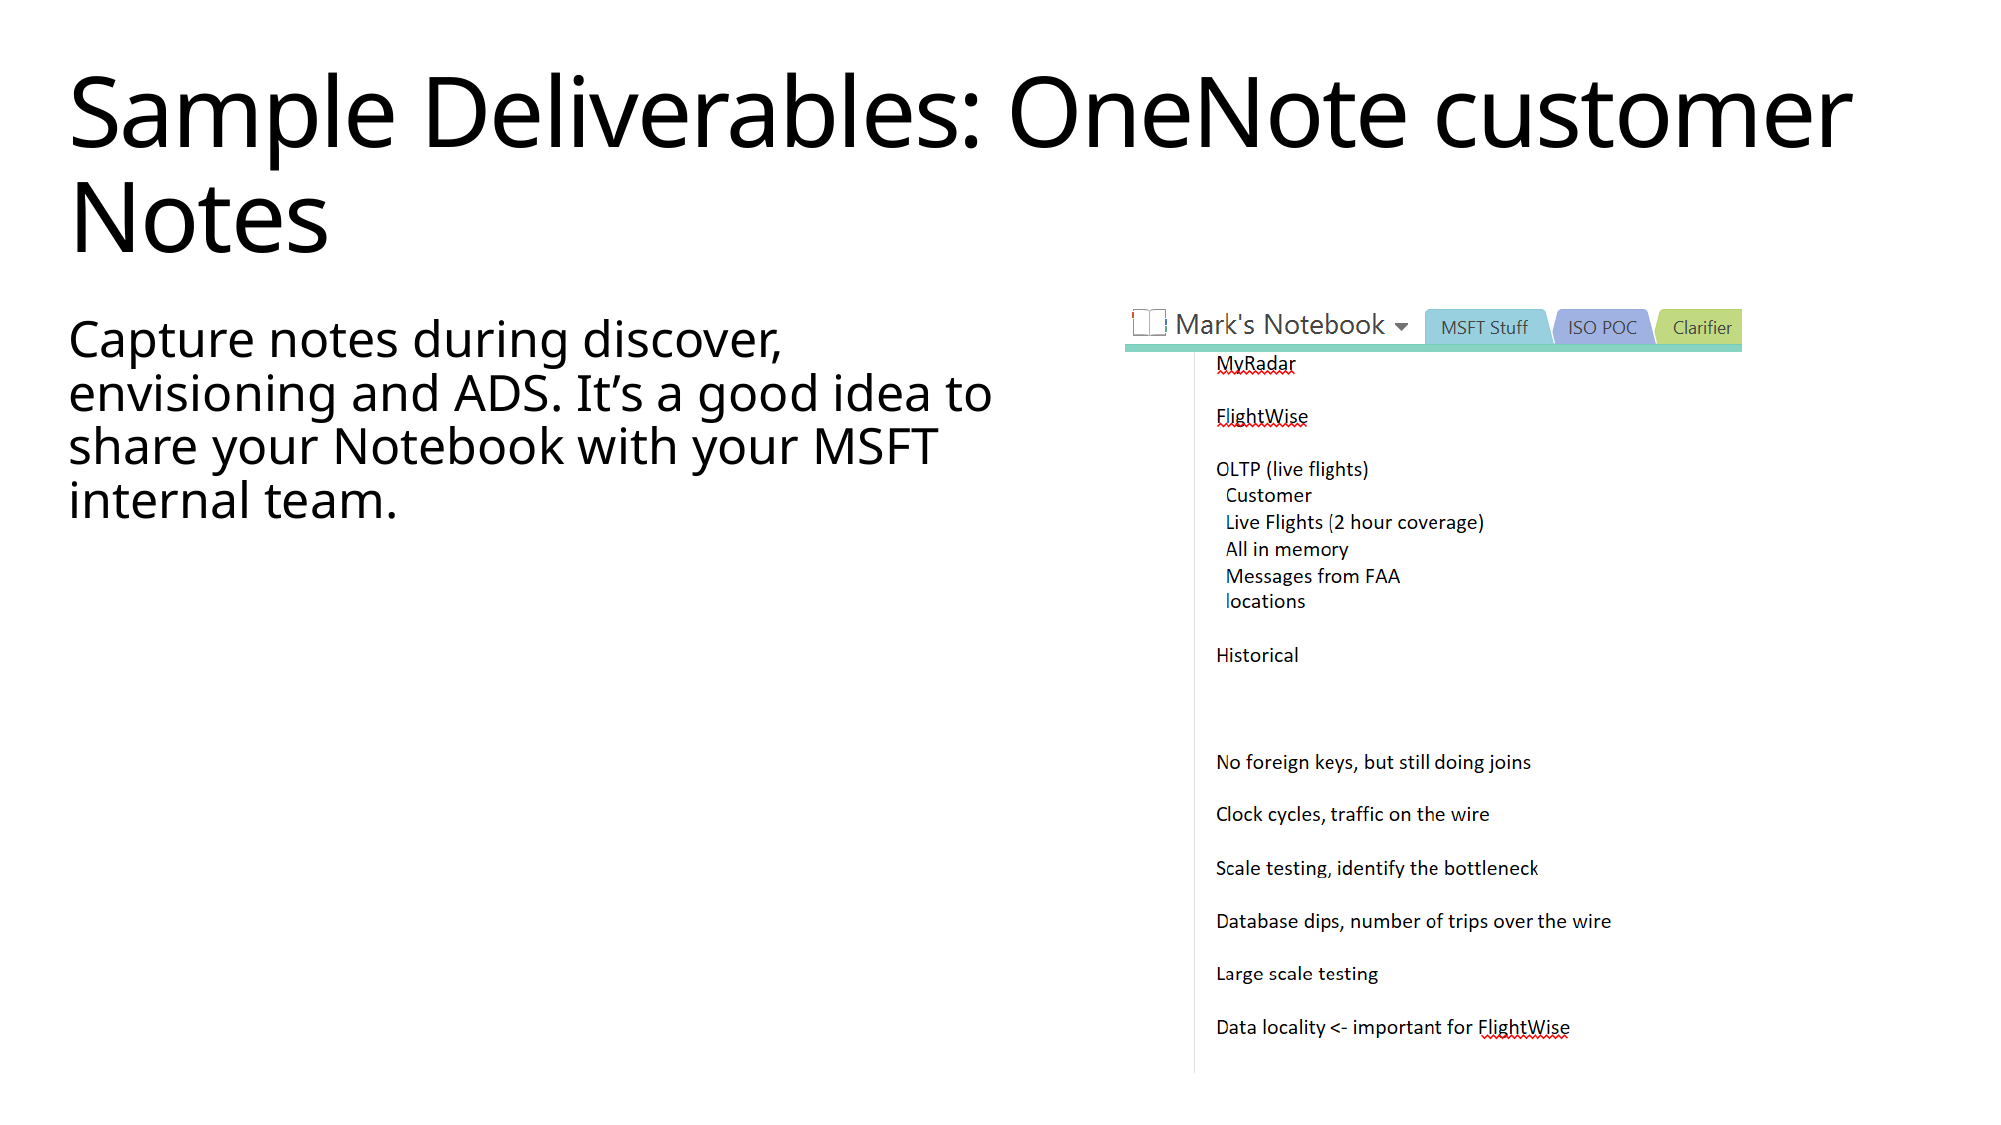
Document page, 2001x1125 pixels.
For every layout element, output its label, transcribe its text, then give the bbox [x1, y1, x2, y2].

list Capture notes during discover, envisioning and ADS. It’s a good idea to share your Notebook with your MSFT internal team. [44, 298, 1033, 1016]
picture [1125, 290, 1742, 1073]
title Sample Deliverables: OneNote customer Notes [44, 47, 1957, 196]
